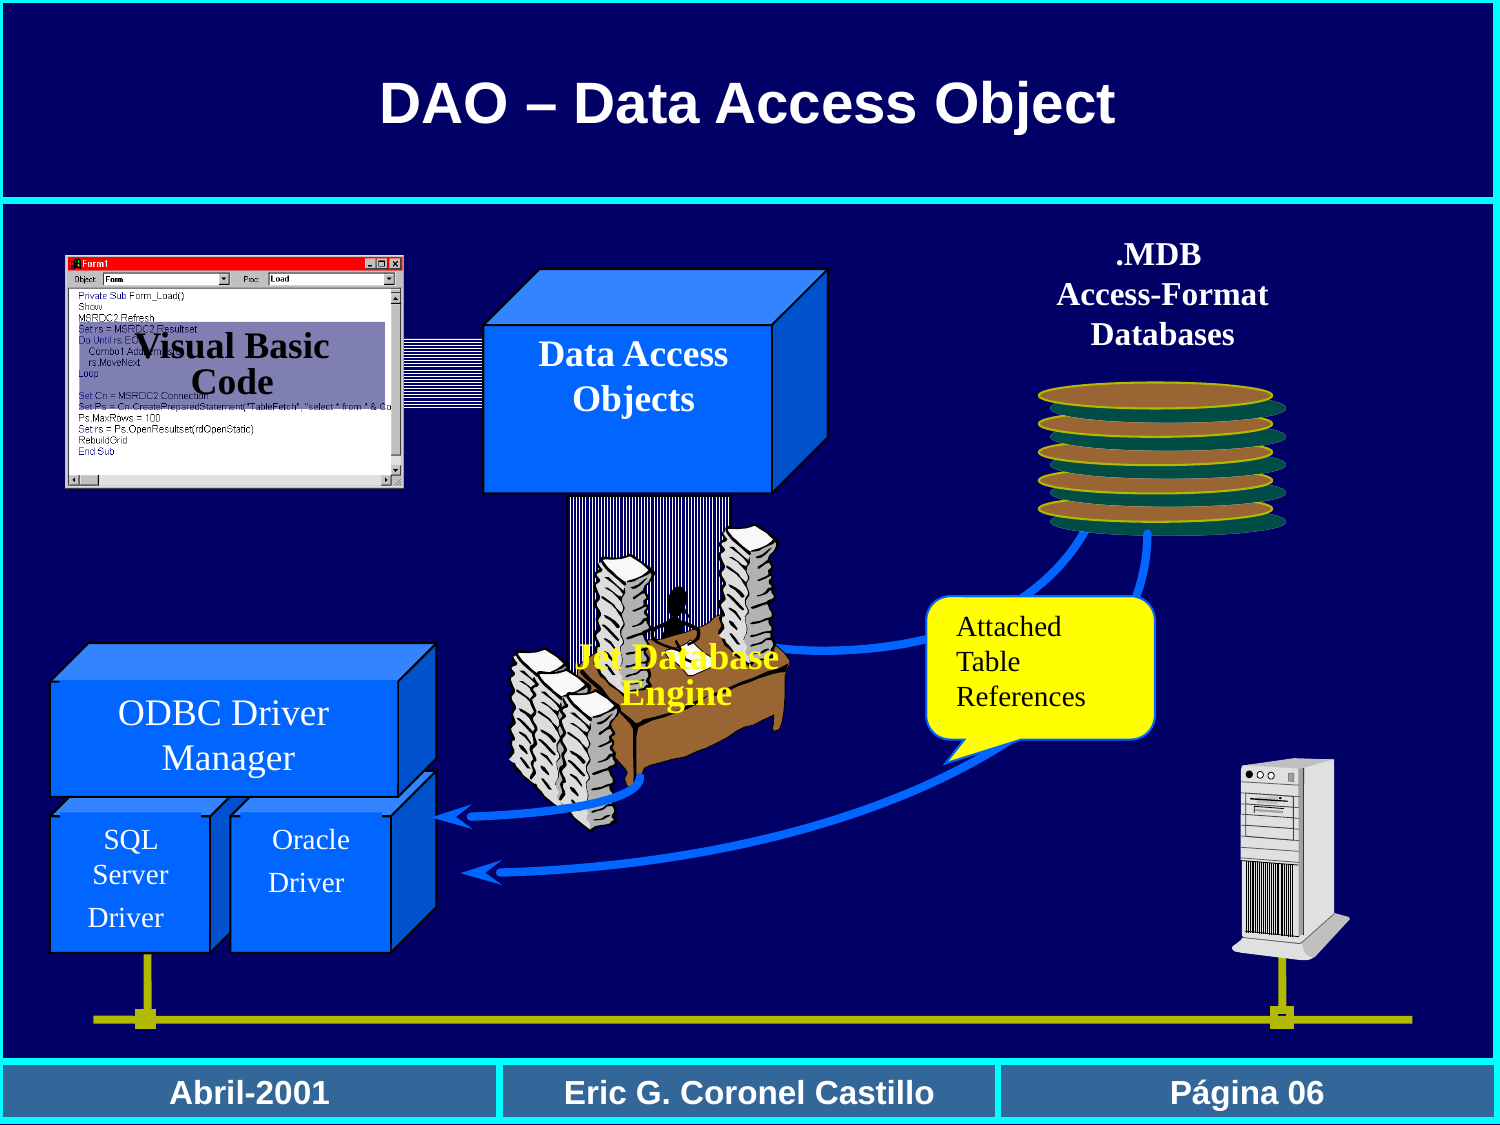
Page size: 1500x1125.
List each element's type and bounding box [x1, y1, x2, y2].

picture [65, 255, 404, 489]
text_box [0, 0, 1497, 1121]
text_box [49, 643, 460, 953]
text_box [460, 533, 1155, 874]
text_box [93, 757, 1413, 1025]
text_box [398, 224, 1285, 757]
